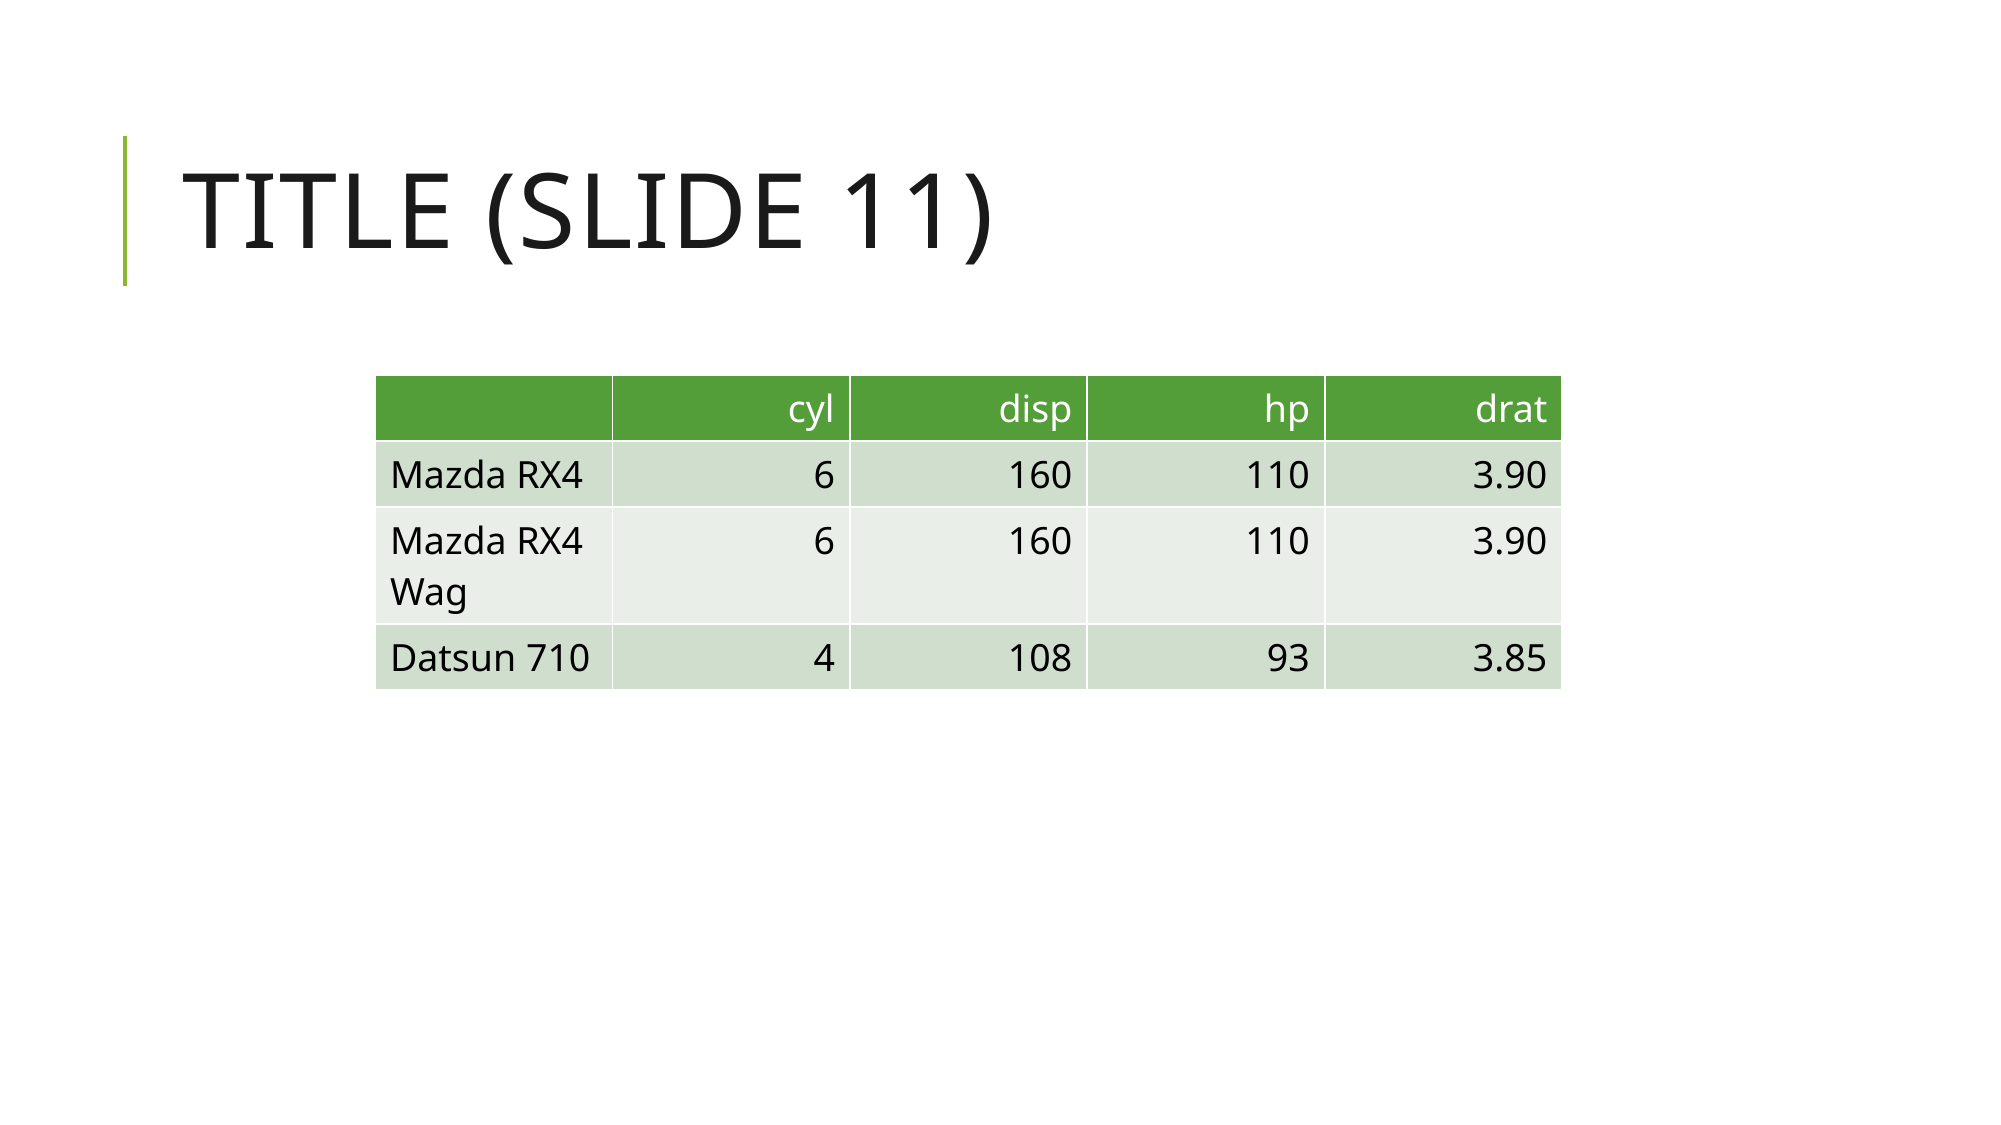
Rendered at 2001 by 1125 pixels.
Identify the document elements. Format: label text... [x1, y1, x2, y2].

table_header hp [1088, 376, 1324, 440]
table_header drat [1326, 376, 1561, 440]
table_cell 160 [851, 508, 1086, 623]
table_cell 160 [851, 442, 1086, 506]
table_cell 6 [613, 508, 849, 623]
table_cell Mazda RX4 Wag [376, 508, 612, 623]
table_cell Mazda RX4 [376, 442, 612, 506]
table_header [376, 376, 612, 440]
table_header cyl [613, 376, 849, 440]
table_cell 3.85 [1326, 625, 1561, 689]
table_cell 108 [851, 625, 1086, 689]
table_cell Datsun 710 [376, 625, 612, 689]
table_cell 3.90 [1326, 508, 1561, 623]
title Title (Slide 11) [168, 96, 1763, 342]
table_cell 93 [1088, 625, 1324, 689]
table_header disp [851, 376, 1086, 440]
table_cell 4 [613, 625, 849, 689]
table_cell 6 [613, 442, 849, 506]
table_cell 3.90 [1326, 442, 1561, 506]
table_cell 110 [1088, 442, 1324, 506]
table_cell 110 [1088, 508, 1324, 623]
